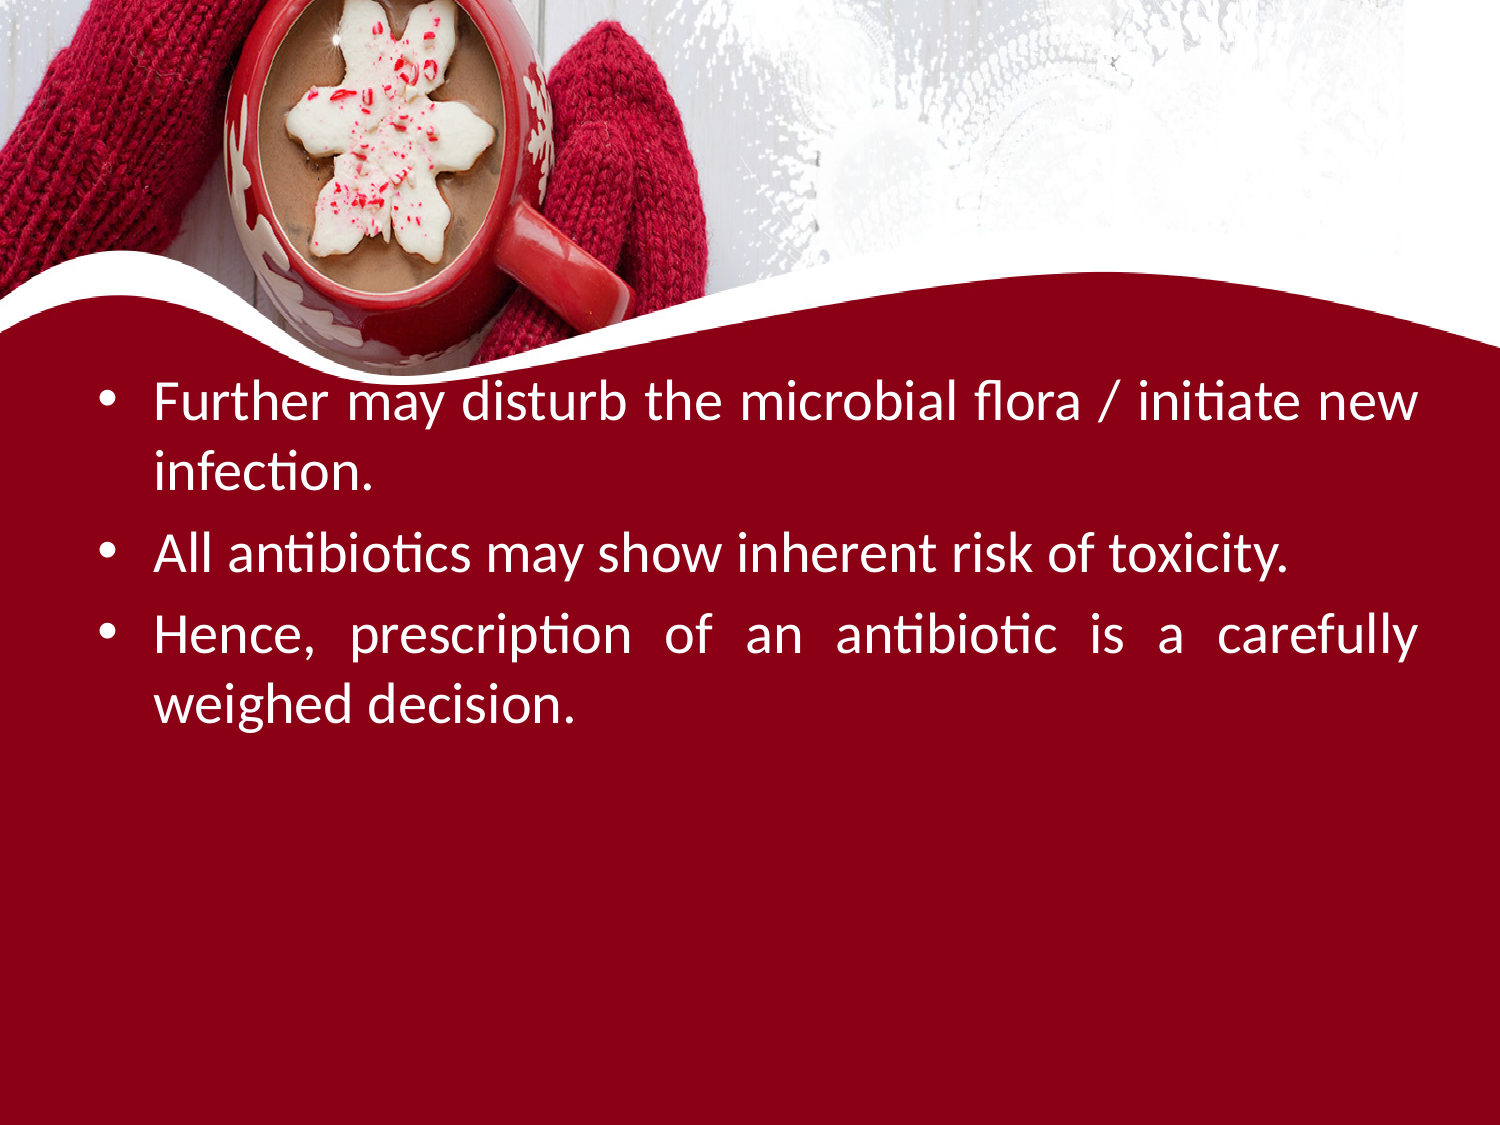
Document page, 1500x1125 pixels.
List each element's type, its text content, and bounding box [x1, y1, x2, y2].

list Further may disturb the microbial flora / initiate new infection. All antibiotics may show inherent risk of toxicity. Hence, prescription of an antibiotic is a carefully weighed decision. [82, 354, 1435, 1039]
picture [0, 0, 1500, 1125]
